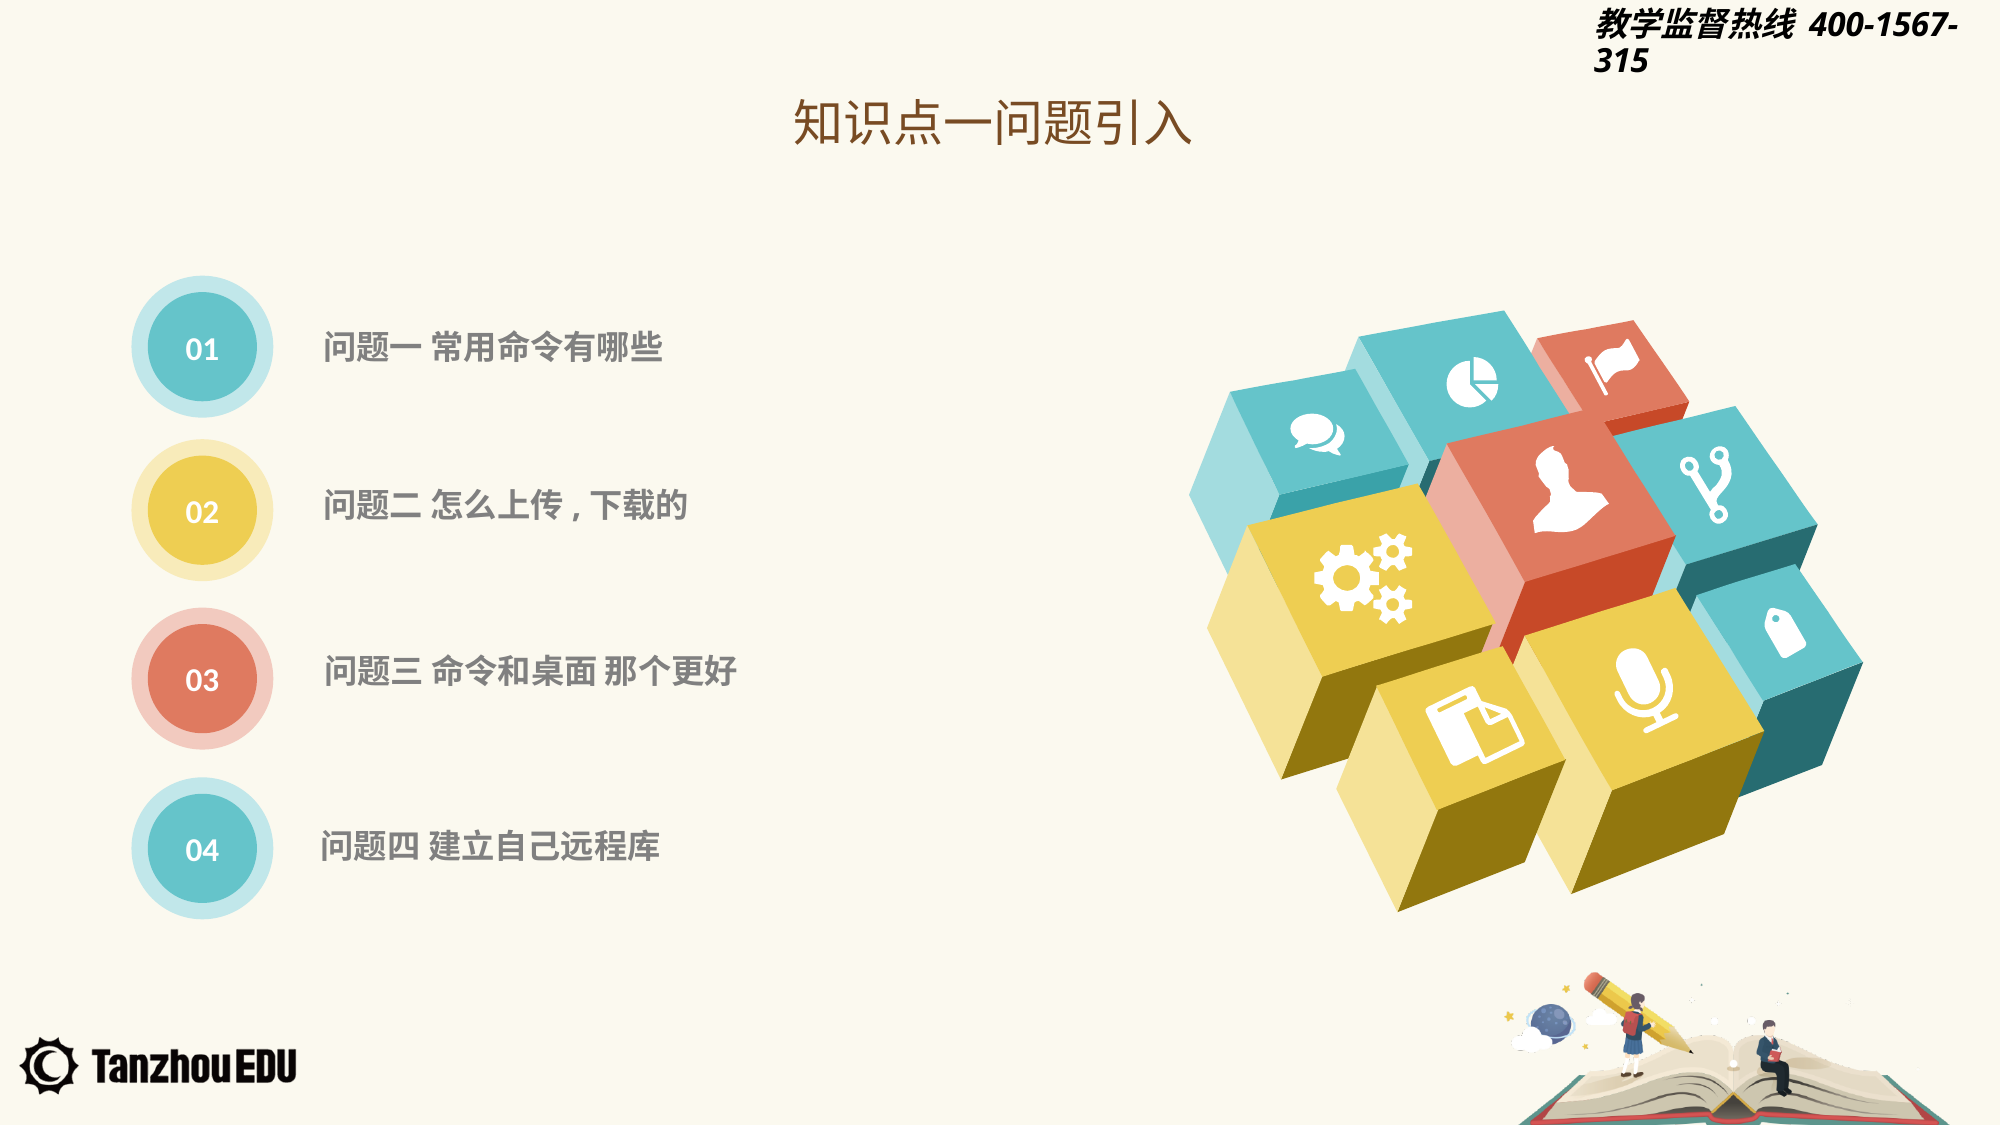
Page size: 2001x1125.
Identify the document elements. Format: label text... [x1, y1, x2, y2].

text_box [1406, 407, 1677, 587]
text_box 问题三 命令和桌面 那个更好 [309, 642, 1000, 698]
picture [1499, 942, 1986, 1125]
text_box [131, 777, 274, 920]
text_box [1206, 483, 1496, 780]
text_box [1317, 310, 1578, 407]
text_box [1336, 646, 1566, 913]
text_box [1578, 405, 1818, 563]
text_box 知识点一问题引入 [663, 84, 1324, 160]
text_box 问题一 常用命令有哪些 [308, 318, 999, 374]
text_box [1578, 320, 1690, 405]
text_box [1677, 563, 1864, 804]
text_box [1188, 368, 1409, 598]
text_box 问题二 怎么上传,下载的 [308, 476, 999, 532]
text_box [1483, 587, 1765, 895]
text_box 问题四 建立自己远程库 [306, 818, 996, 873]
picture [0, 1005, 321, 1125]
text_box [131, 607, 274, 750]
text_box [131, 275, 274, 418]
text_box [131, 439, 274, 582]
